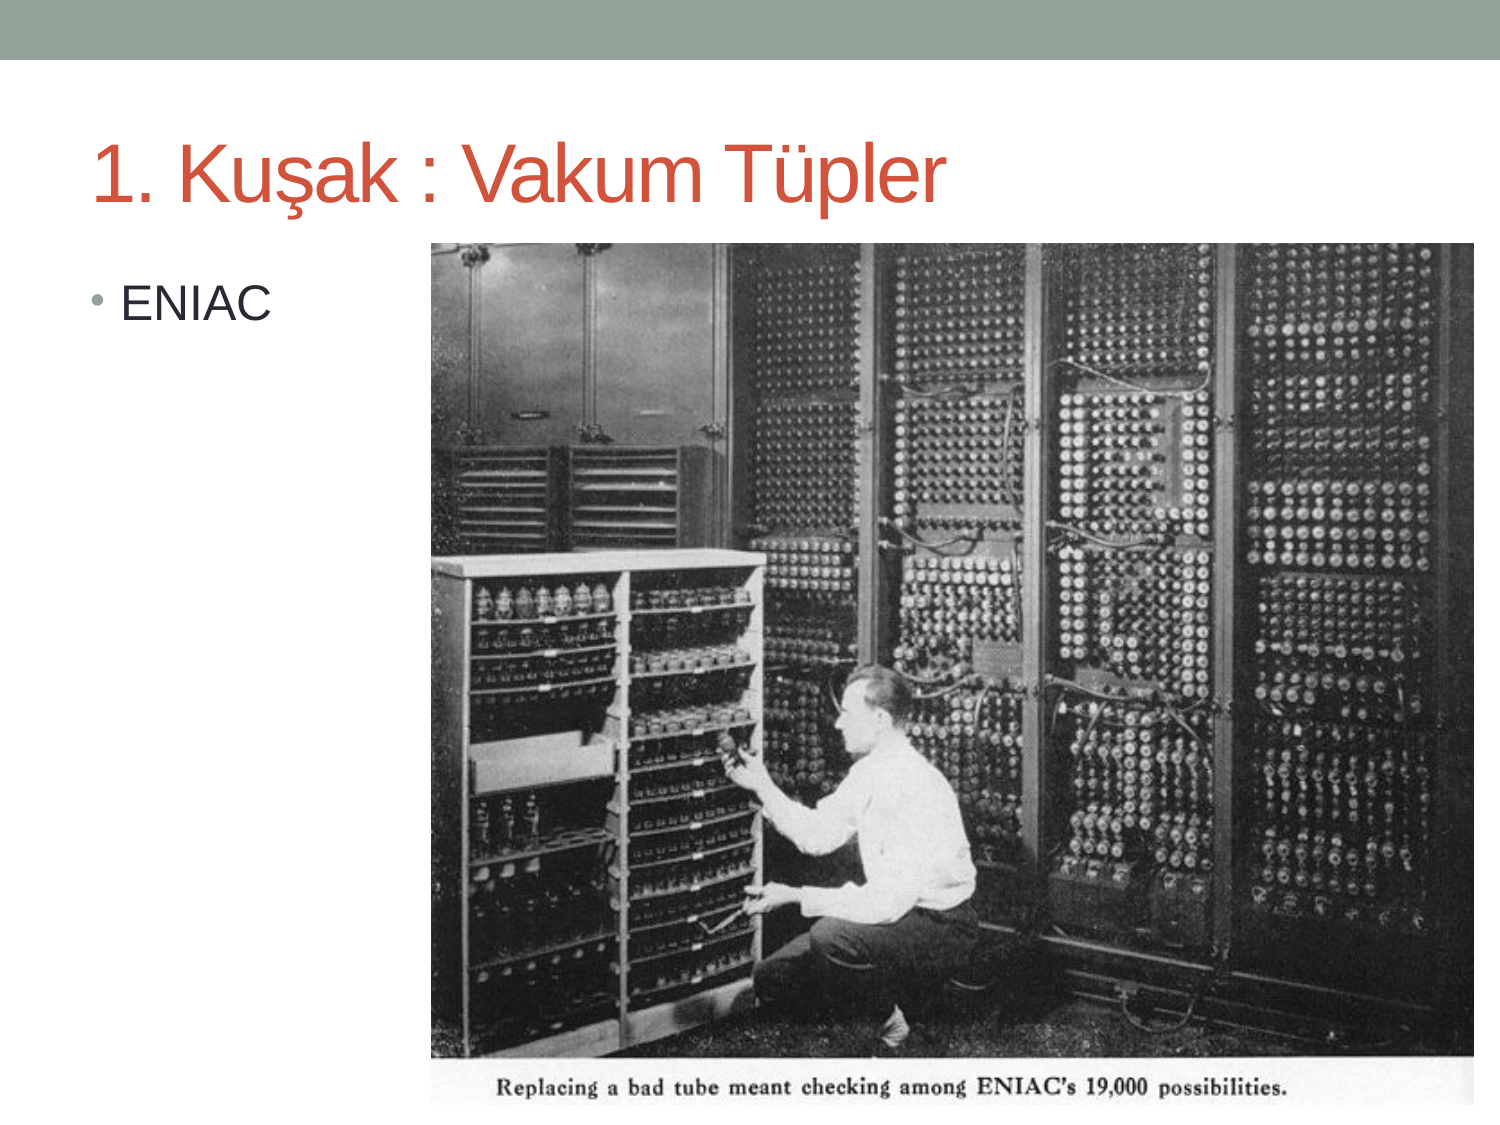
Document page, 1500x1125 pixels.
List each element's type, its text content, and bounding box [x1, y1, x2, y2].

list ENIAC [75, 262, 427, 1063]
picture [430, 243, 1474, 1105]
title 1. Kuşak : Vakum Tüpler [75, 87, 1425, 250]
